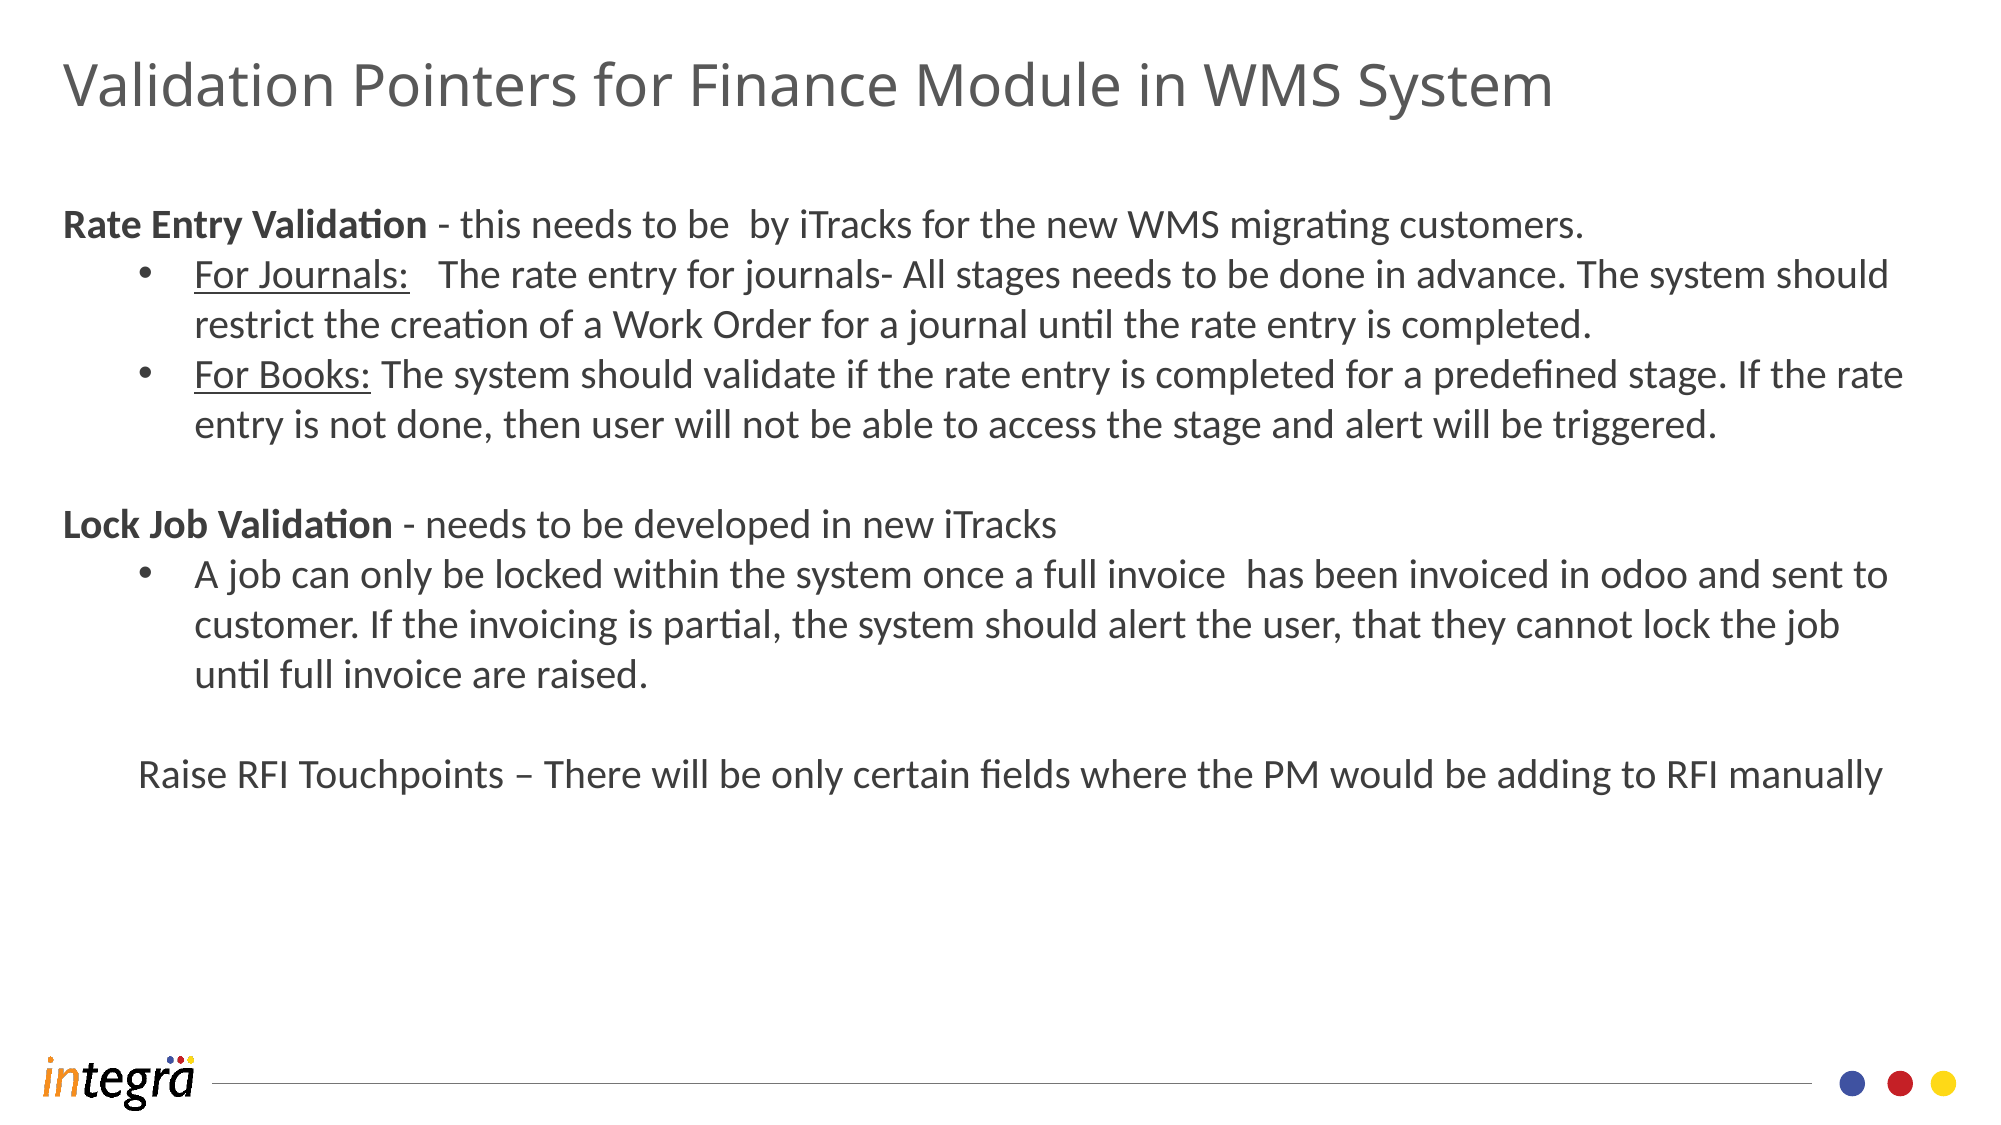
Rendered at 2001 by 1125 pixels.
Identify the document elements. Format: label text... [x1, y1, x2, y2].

picture [43, 1056, 194, 1111]
text_box Rate Entry Validation - this needs to be by iTracks for the new WMS migrating customers. For Journals: The rate entry for journals- All stages needs to be done in advance. The system should restrict the creation of a Work Order for a journal until the rate entry is completed. For Books: The system should validate if the rate entry is completed for a predefined stage. If the rate entry is not done, then user will not be able to access the stage and alert will be triggered. Lock Job Validation - needs to be developed in new iTracks A job can only be locked within the system once a full invoice has been invoiced in odoo and sent to customer. If the invoicing is partial, the system should alert the user, that they cannot lock the job until full invoice are raised. Raise RFI Touchpoints – There will be only certain fields where the PM would be adding to RFI manually [48, 189, 1941, 905]
list Validation Pointers for Finance Module in WMS System [48, 40, 1853, 129]
